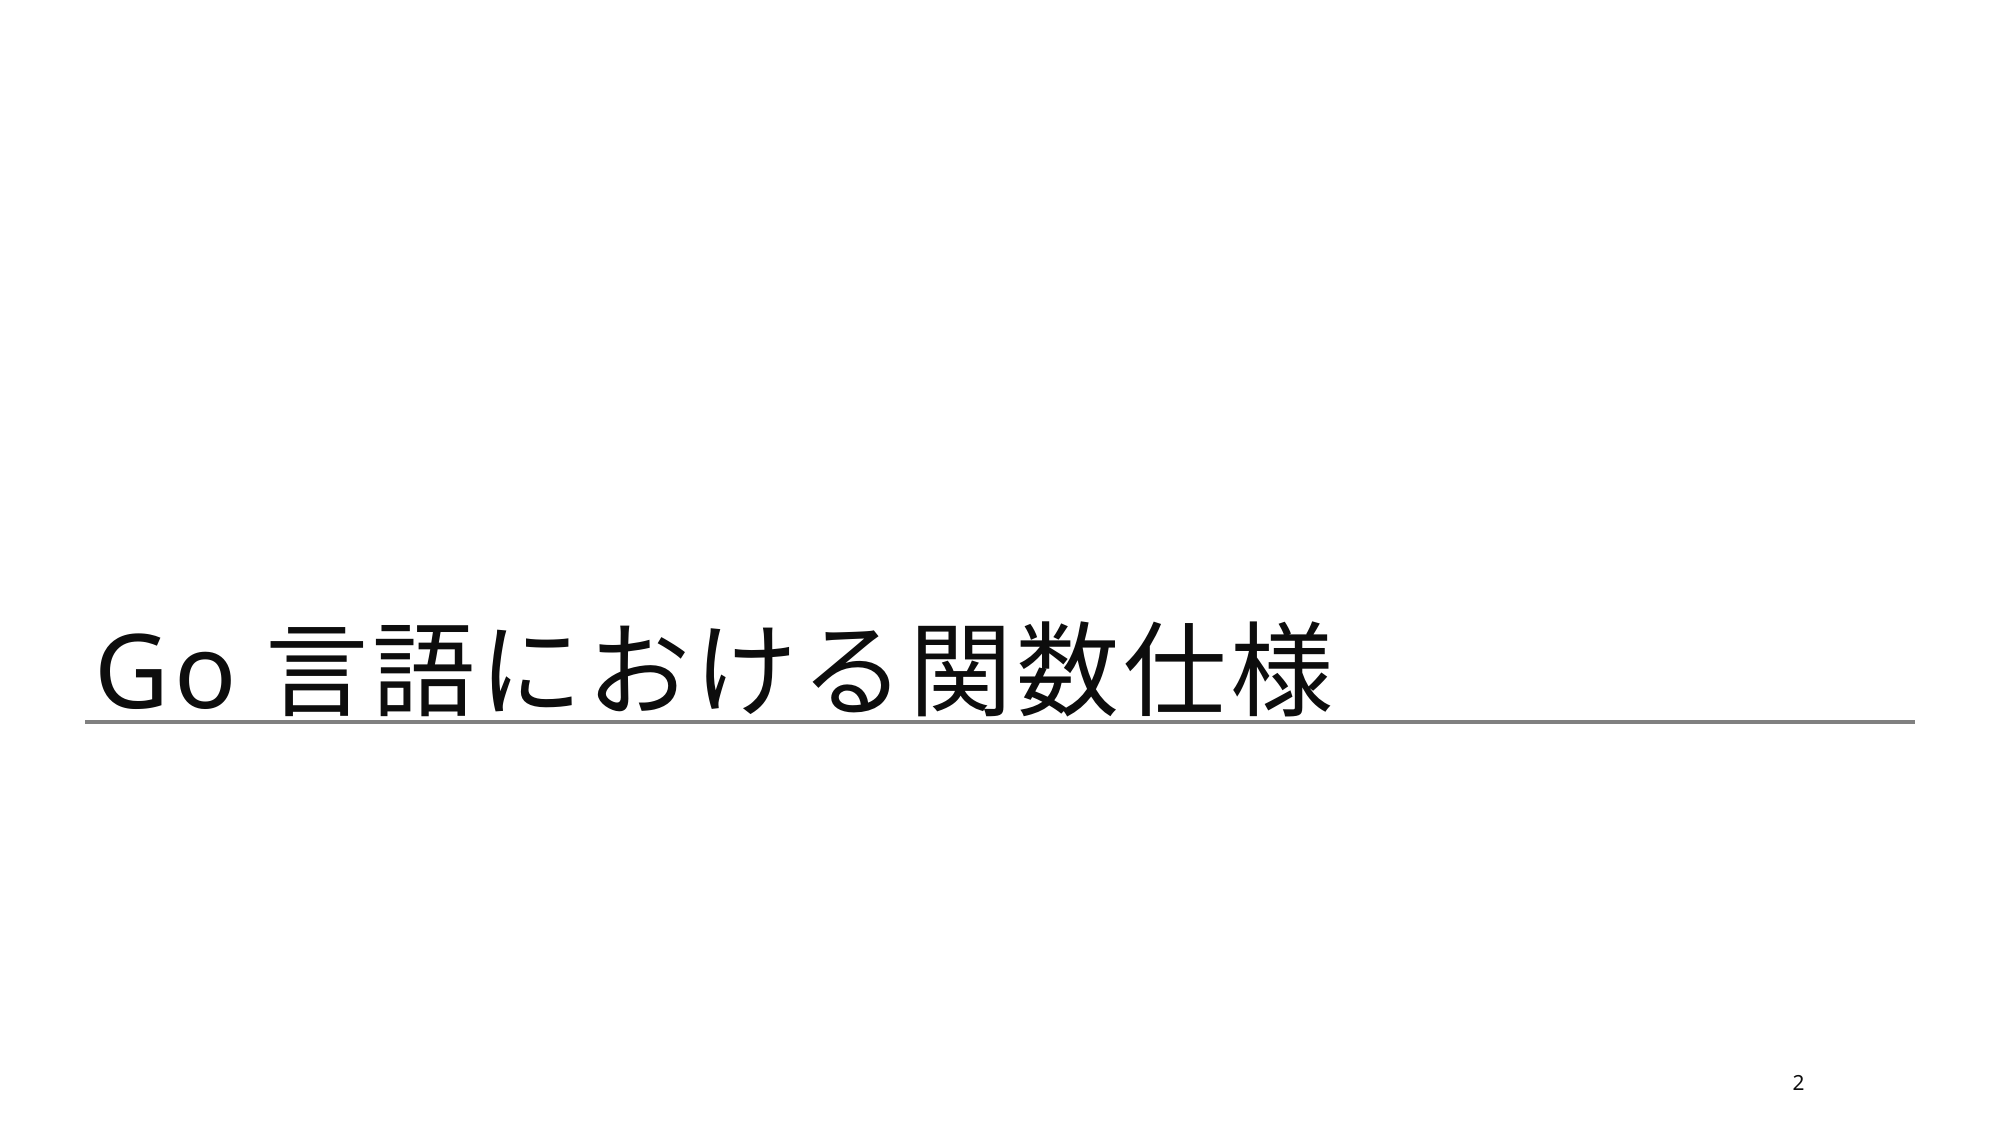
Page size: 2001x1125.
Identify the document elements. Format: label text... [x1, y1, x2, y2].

title Go言語における関数仕様 [79, 621, 1915, 736]
slide_number 2 [1777, 1061, 1898, 1107]
